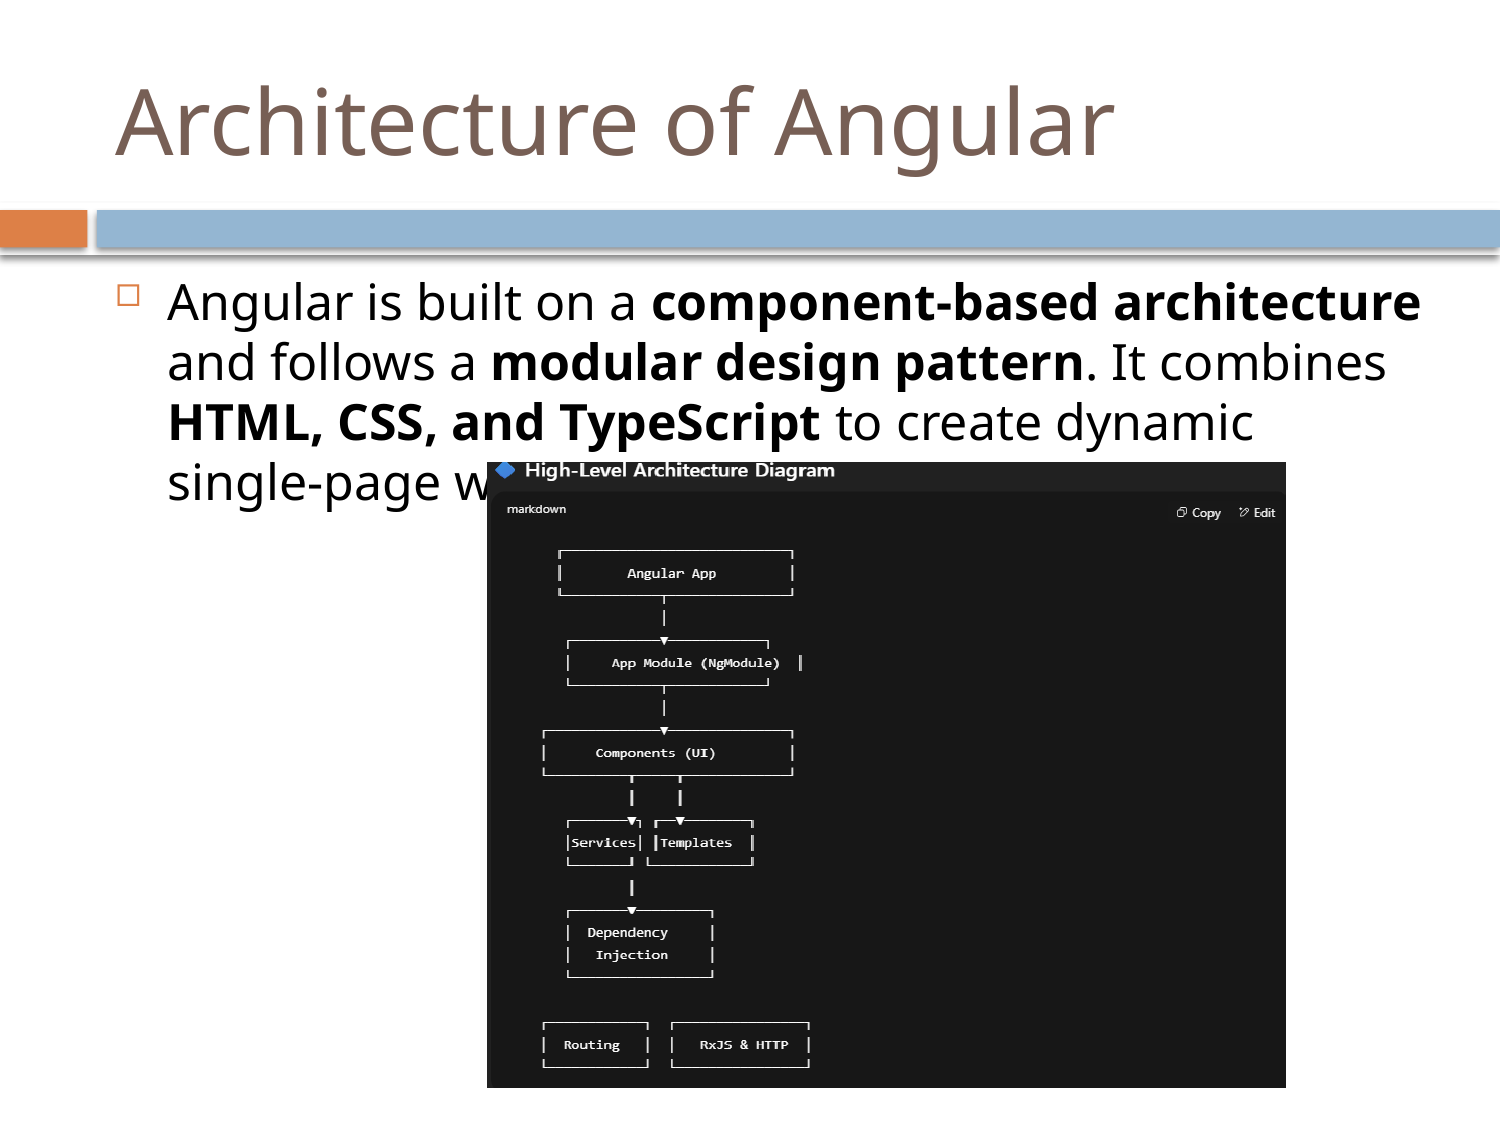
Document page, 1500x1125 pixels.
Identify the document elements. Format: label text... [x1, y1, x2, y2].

picture [487, 462, 1286, 1088]
title Architecture of Angular [100, 37, 1438, 200]
list Angular is built on a component-based architecture and follows a modular design pattern. It combines HTML, CSS, and TypeScript to create dynamic single-page web applications. [100, 262, 1438, 1000]
